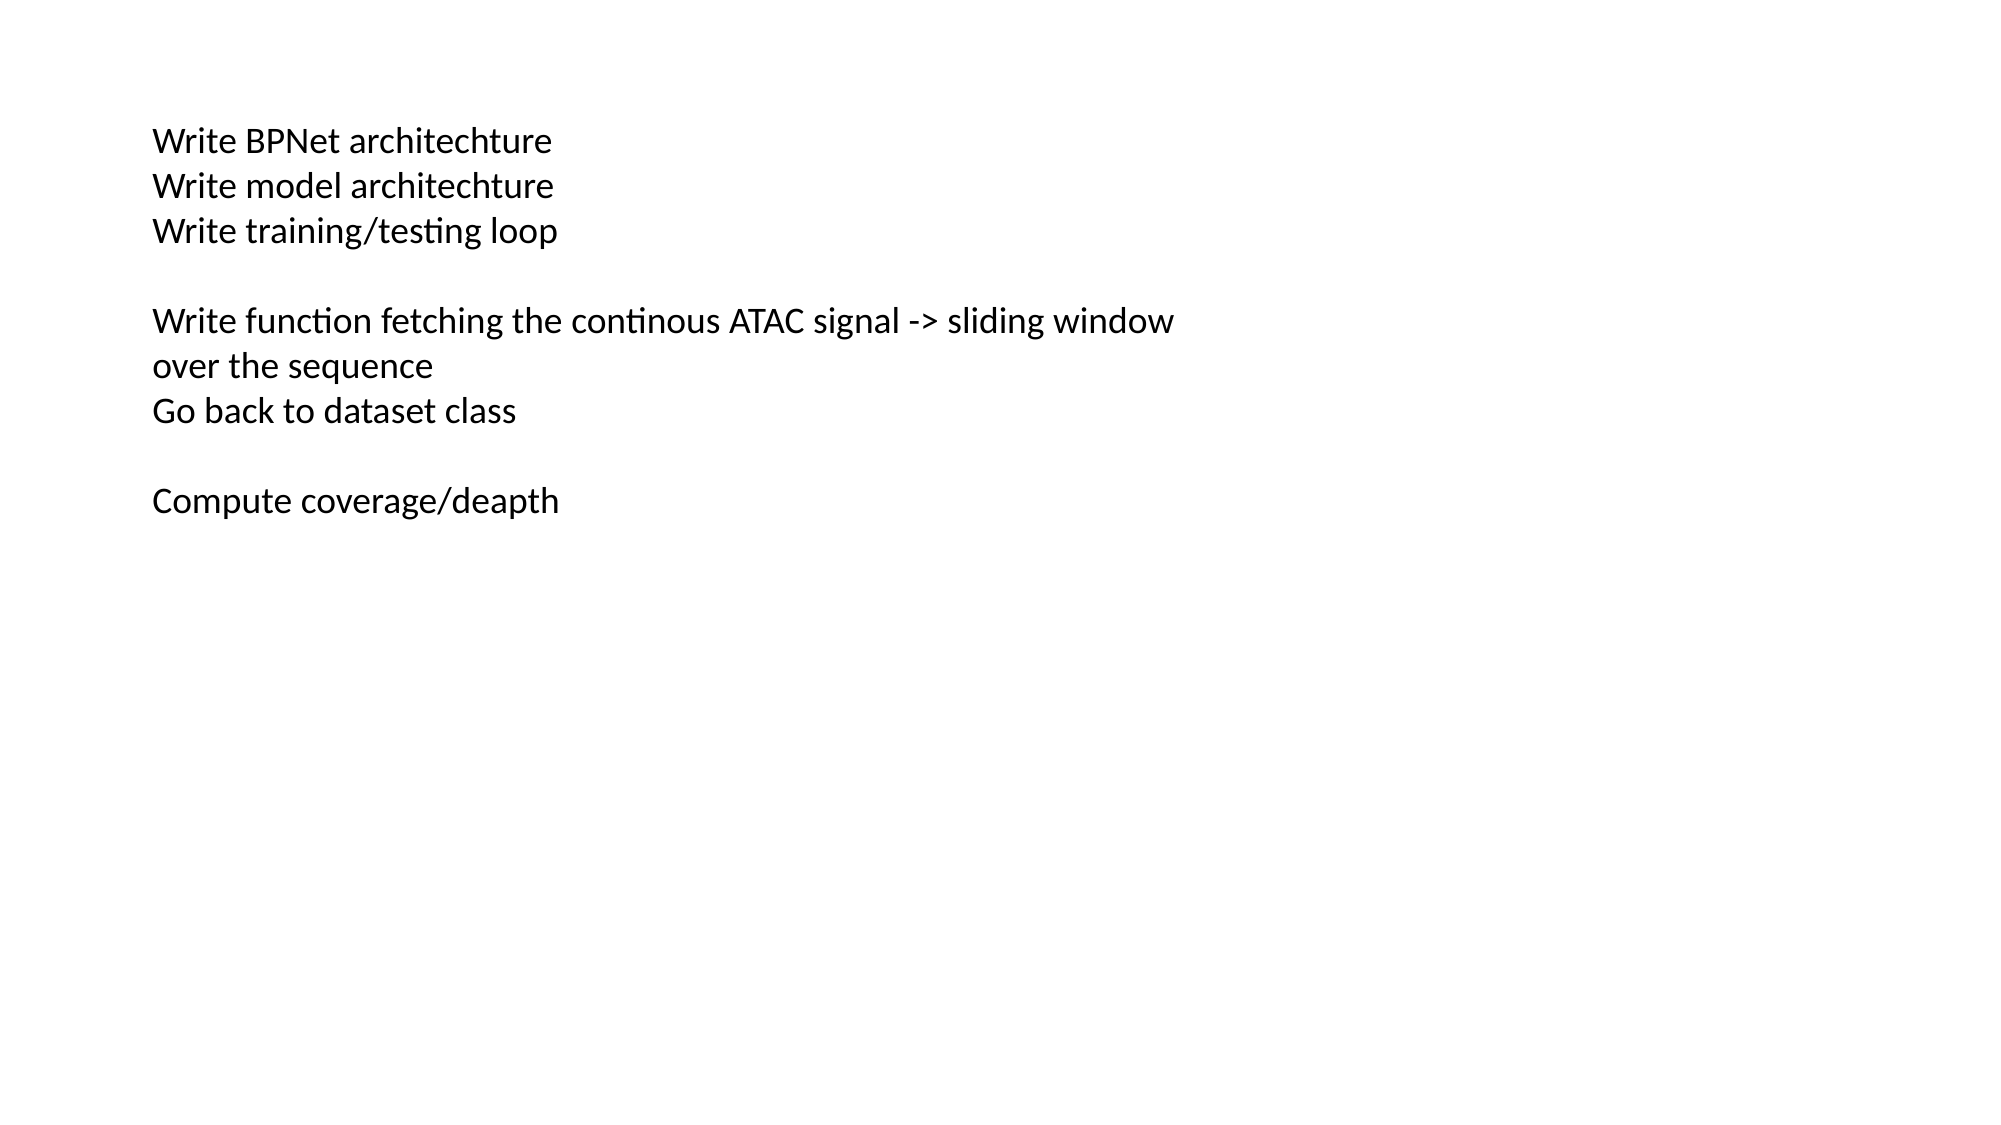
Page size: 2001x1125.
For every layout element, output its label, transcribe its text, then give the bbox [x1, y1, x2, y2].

text_box Write BPNet architechture Write model architechture Write training/testing loop Write function fetching the continous ATAC signal -> sliding window over the sequence Go back to dataset class Compute coverage/deapth [137, 108, 1209, 574]
